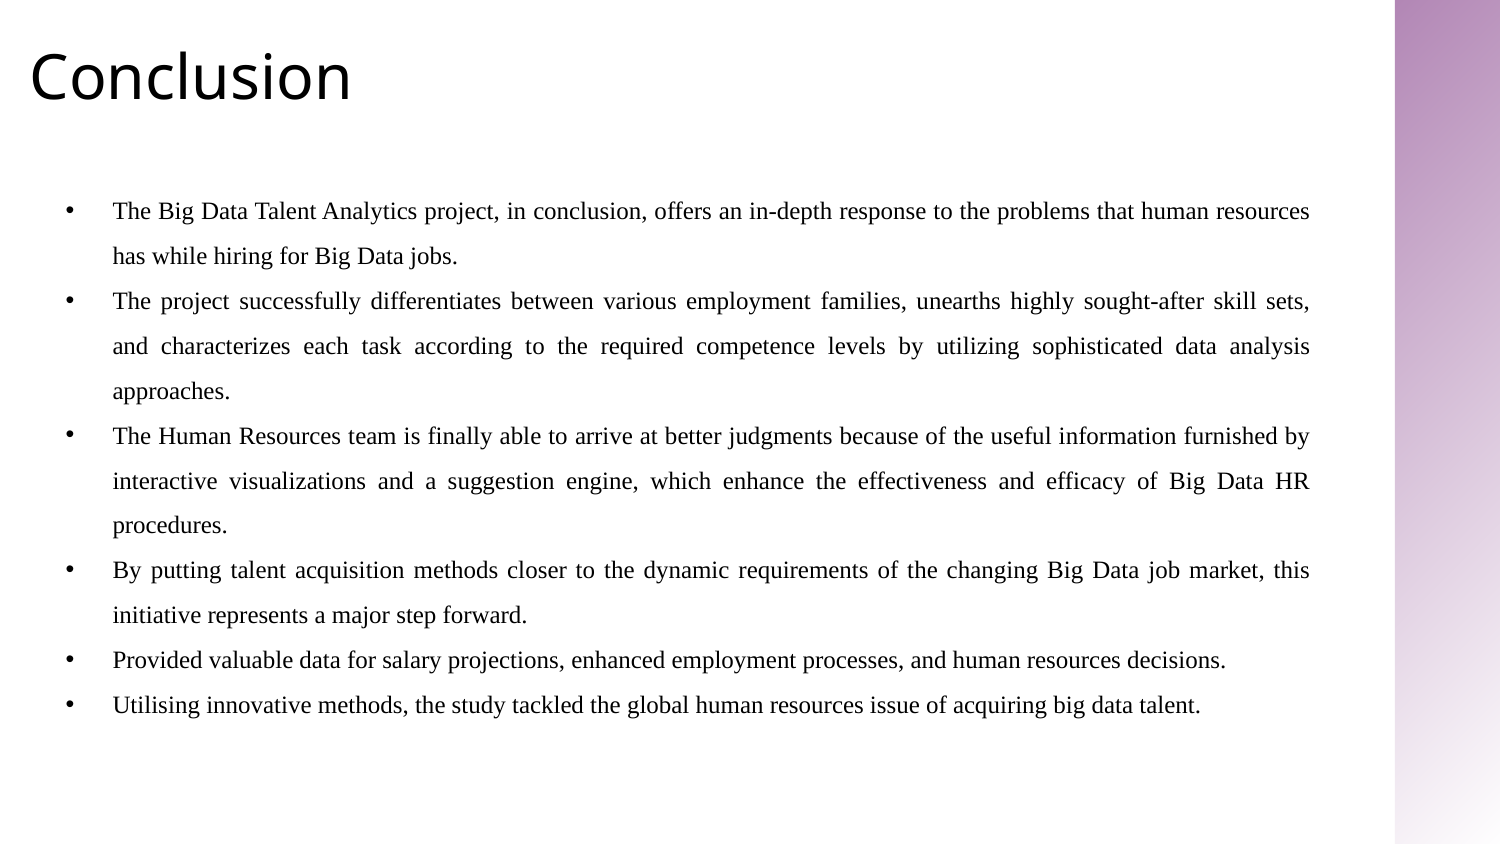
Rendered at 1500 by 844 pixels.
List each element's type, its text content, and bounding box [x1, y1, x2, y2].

text_box The Big Data Talent Analytics project, in conclusion, offers an in-depth response to the problems that human resources has while hiring for Big Data jobs. The project successfully differentiates between various employment families, unearths highly sought-after skill sets, and characterizes each task according to the required competence levels by utilizing sophisticated data analysis approaches. The Human Resources team is finally able to arrive at better judgments because of the useful information furnished by interactive visualizations and a suggestion engine, which enhance the effectiveness and efficacy of Big Data HR procedures. By putting talent acquisition methods closer to the dynamic requirements of the changing Big Data job market, this initiative represents a major step forward. Provided valuable data for salary projections, enhanced employment processes, and human resources decisions. Utilising innovative methods, the study tackled the global human resources issue of acquiring big data talent. [50, 172, 1327, 726]
title Conclusion [14, 22, 1279, 117]
